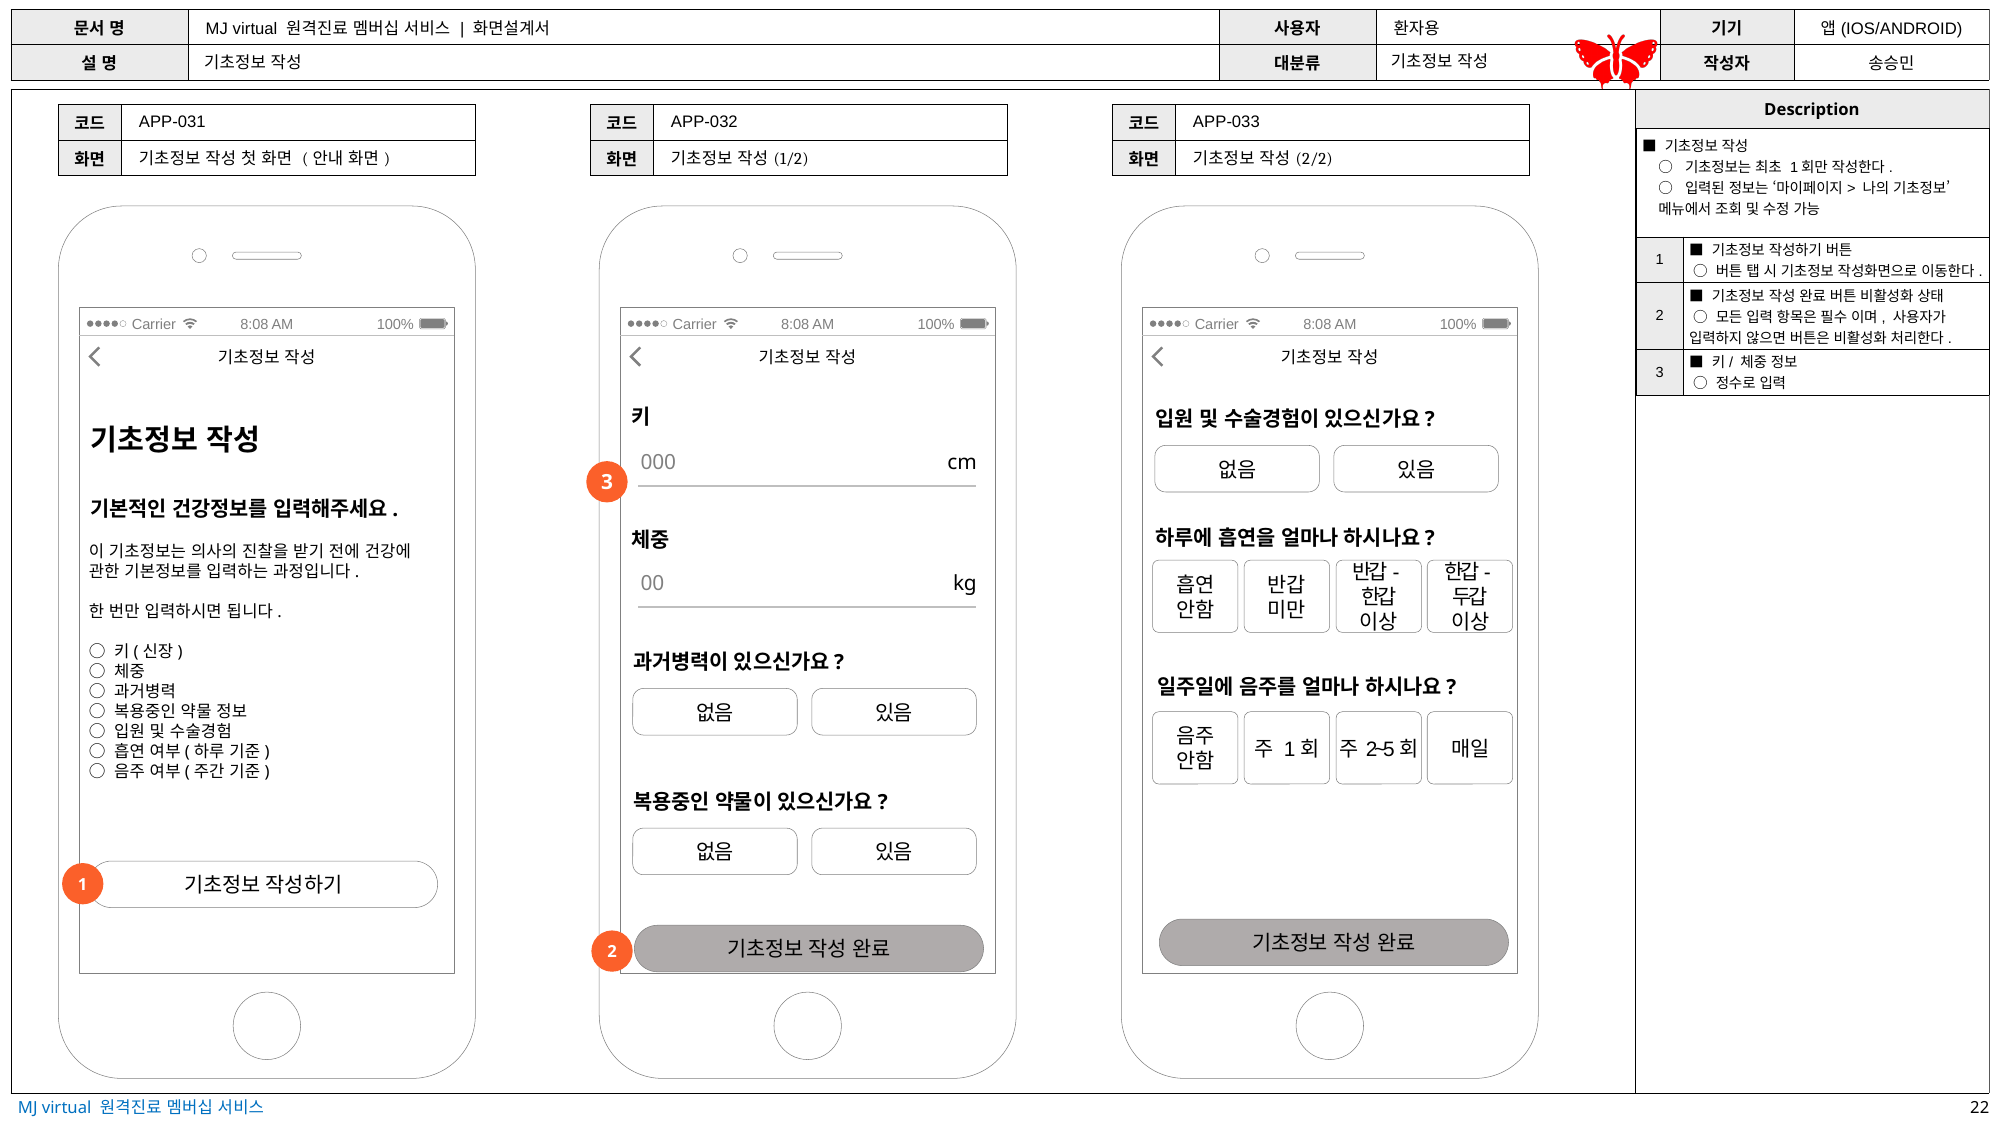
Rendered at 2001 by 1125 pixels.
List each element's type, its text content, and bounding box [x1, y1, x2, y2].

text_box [58, 205, 476, 1079]
text_box 3 [584, 464, 593, 500]
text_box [1152, 559, 1513, 633]
table_cell ■ 키/ 체중 정보 ○ 정수로 입력 [1684, 350, 1989, 395]
picture [1566, 12, 1666, 112]
table_cell ■ 기초정보 작성하기 버튼 ○ 버튼 탭 시 기초정보 작성화면으로 이동한다. [1684, 238, 1989, 282]
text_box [628, 448, 989, 487]
table_header 코드 [1113, 105, 1175, 140]
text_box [1152, 711, 1513, 785]
table_cell 기초정보 작성(2/2) [1176, 141, 1529, 175]
table_cell 화면 [591, 141, 653, 175]
table_header APP-032 [654, 105, 1007, 140]
table_header APP-031 [122, 105, 475, 140]
table_cell ■ 기초정보 작성 완료 버튼 비활성화 상태 ○ 모든 입력 항목은 필수 이며, 사용자가 입력하지 않으면 버튼은 비활성화 처리한다. [1684, 283, 1989, 349]
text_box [628, 569, 989, 608]
table_cell 화면 [59, 141, 121, 175]
table_cell 2 [1637, 283, 1683, 349]
table_cell 3 [1637, 350, 1683, 395]
table_cell 기초정보 작성(1/2) [654, 141, 1007, 175]
table_header 코드 [59, 105, 121, 140]
table_header 코드 [591, 105, 653, 140]
table_header ■ 기초정보 작성 ○ 기초정보는 최초 1회만 작성한다. ○ 입력된 정보는 ‘마이페이지> 나의 기초정보’ 메뉴에서 조회 및 수정 가능 [1637, 129, 1989, 237]
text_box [598, 205, 1017, 1079]
text_box 기초정보 작성 [1376, 43, 1561, 79]
text_box 2 [589, 938, 593, 964]
table_header APP-033 [1176, 105, 1529, 140]
text_box 기초정보 작성 [189, 44, 1215, 80]
table_cell 1 [1637, 238, 1683, 282]
table_cell 화면 [1113, 141, 1175, 175]
table_cell 기초정보 작성 첫 화면 (안내 화면) [122, 141, 475, 175]
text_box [1121, 205, 1539, 1079]
